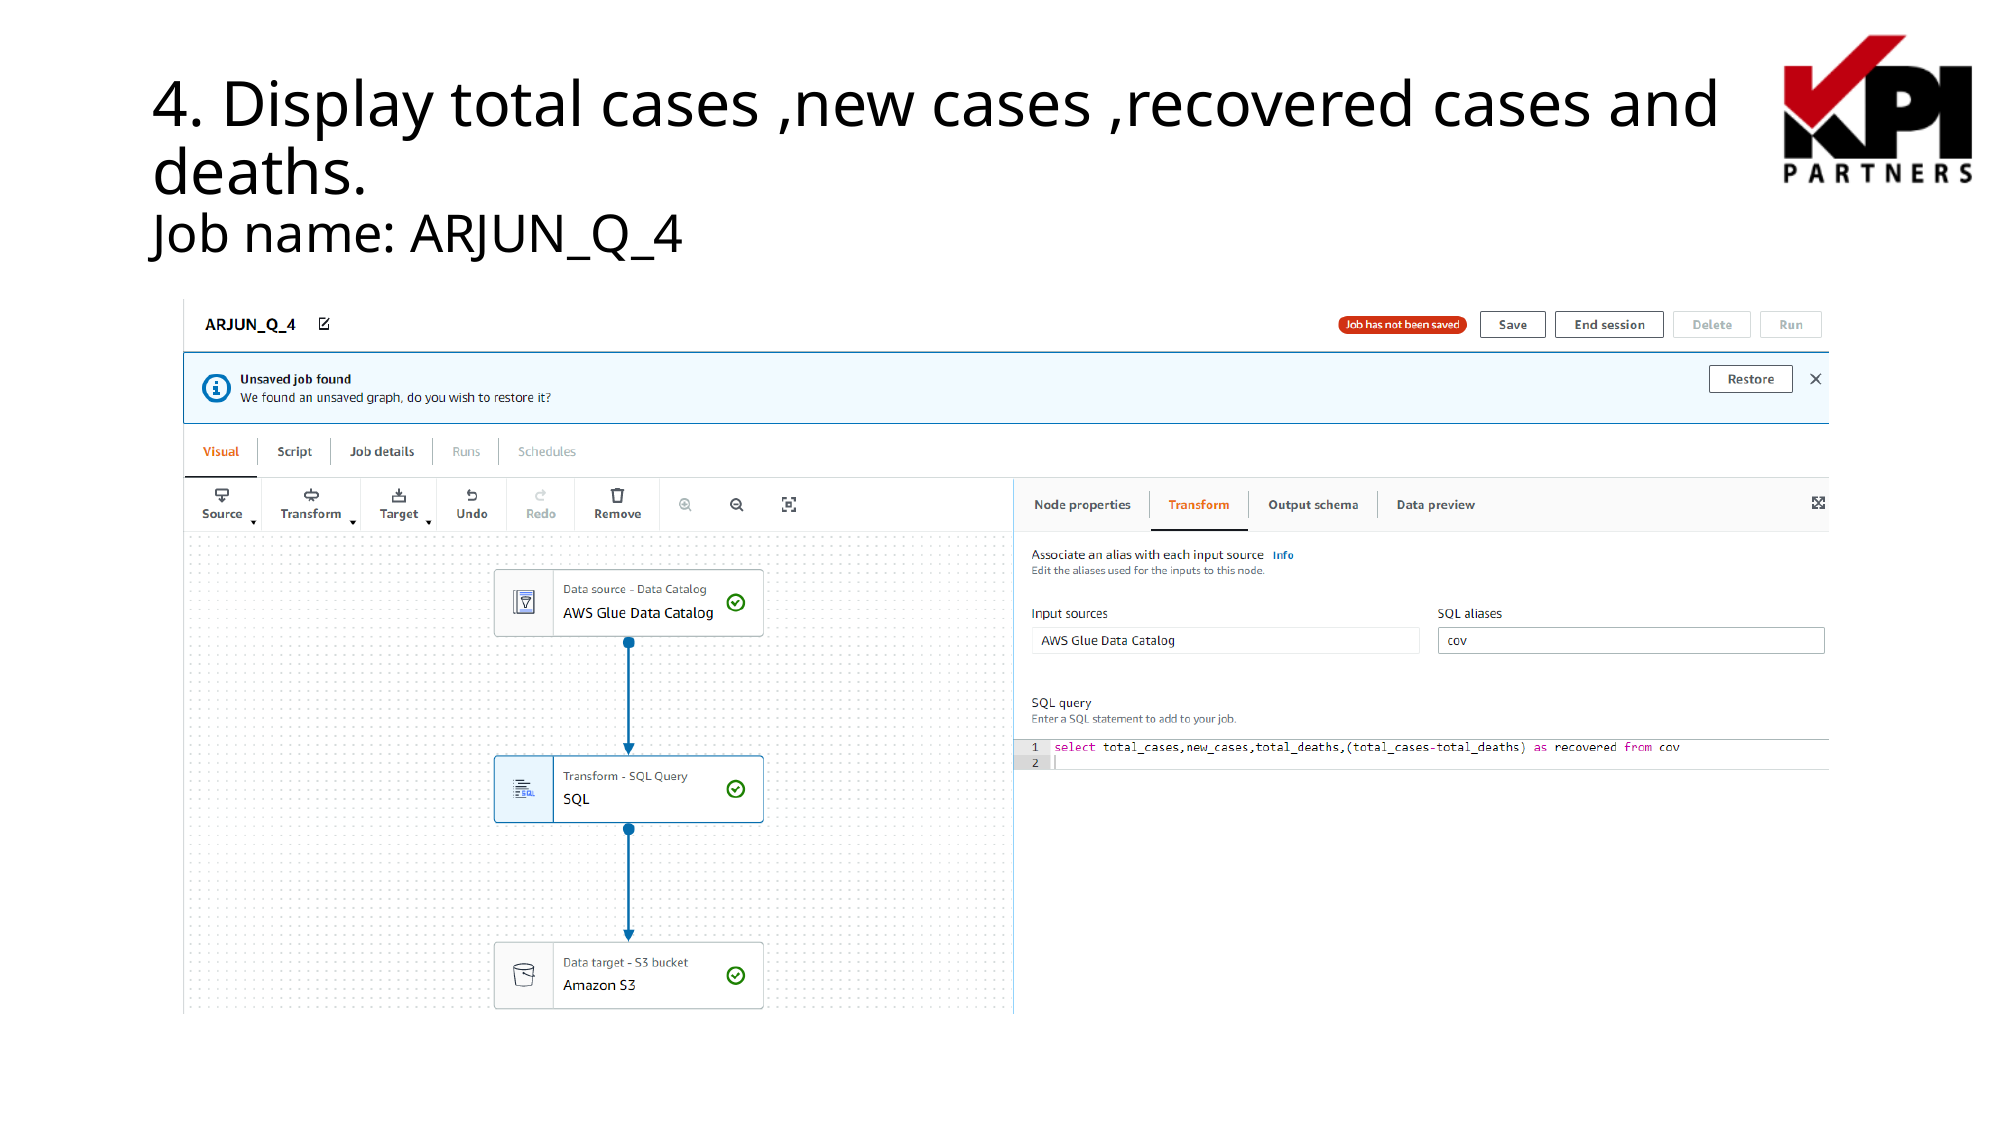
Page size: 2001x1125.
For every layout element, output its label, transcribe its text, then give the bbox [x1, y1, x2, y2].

picture [1770, 22, 1985, 196]
title 4. Display total cases ,new cases ,recovered cases and deaths. Job name: ARJUN_Q_4 [137, 59, 1863, 278]
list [171, 299, 1829, 1014]
